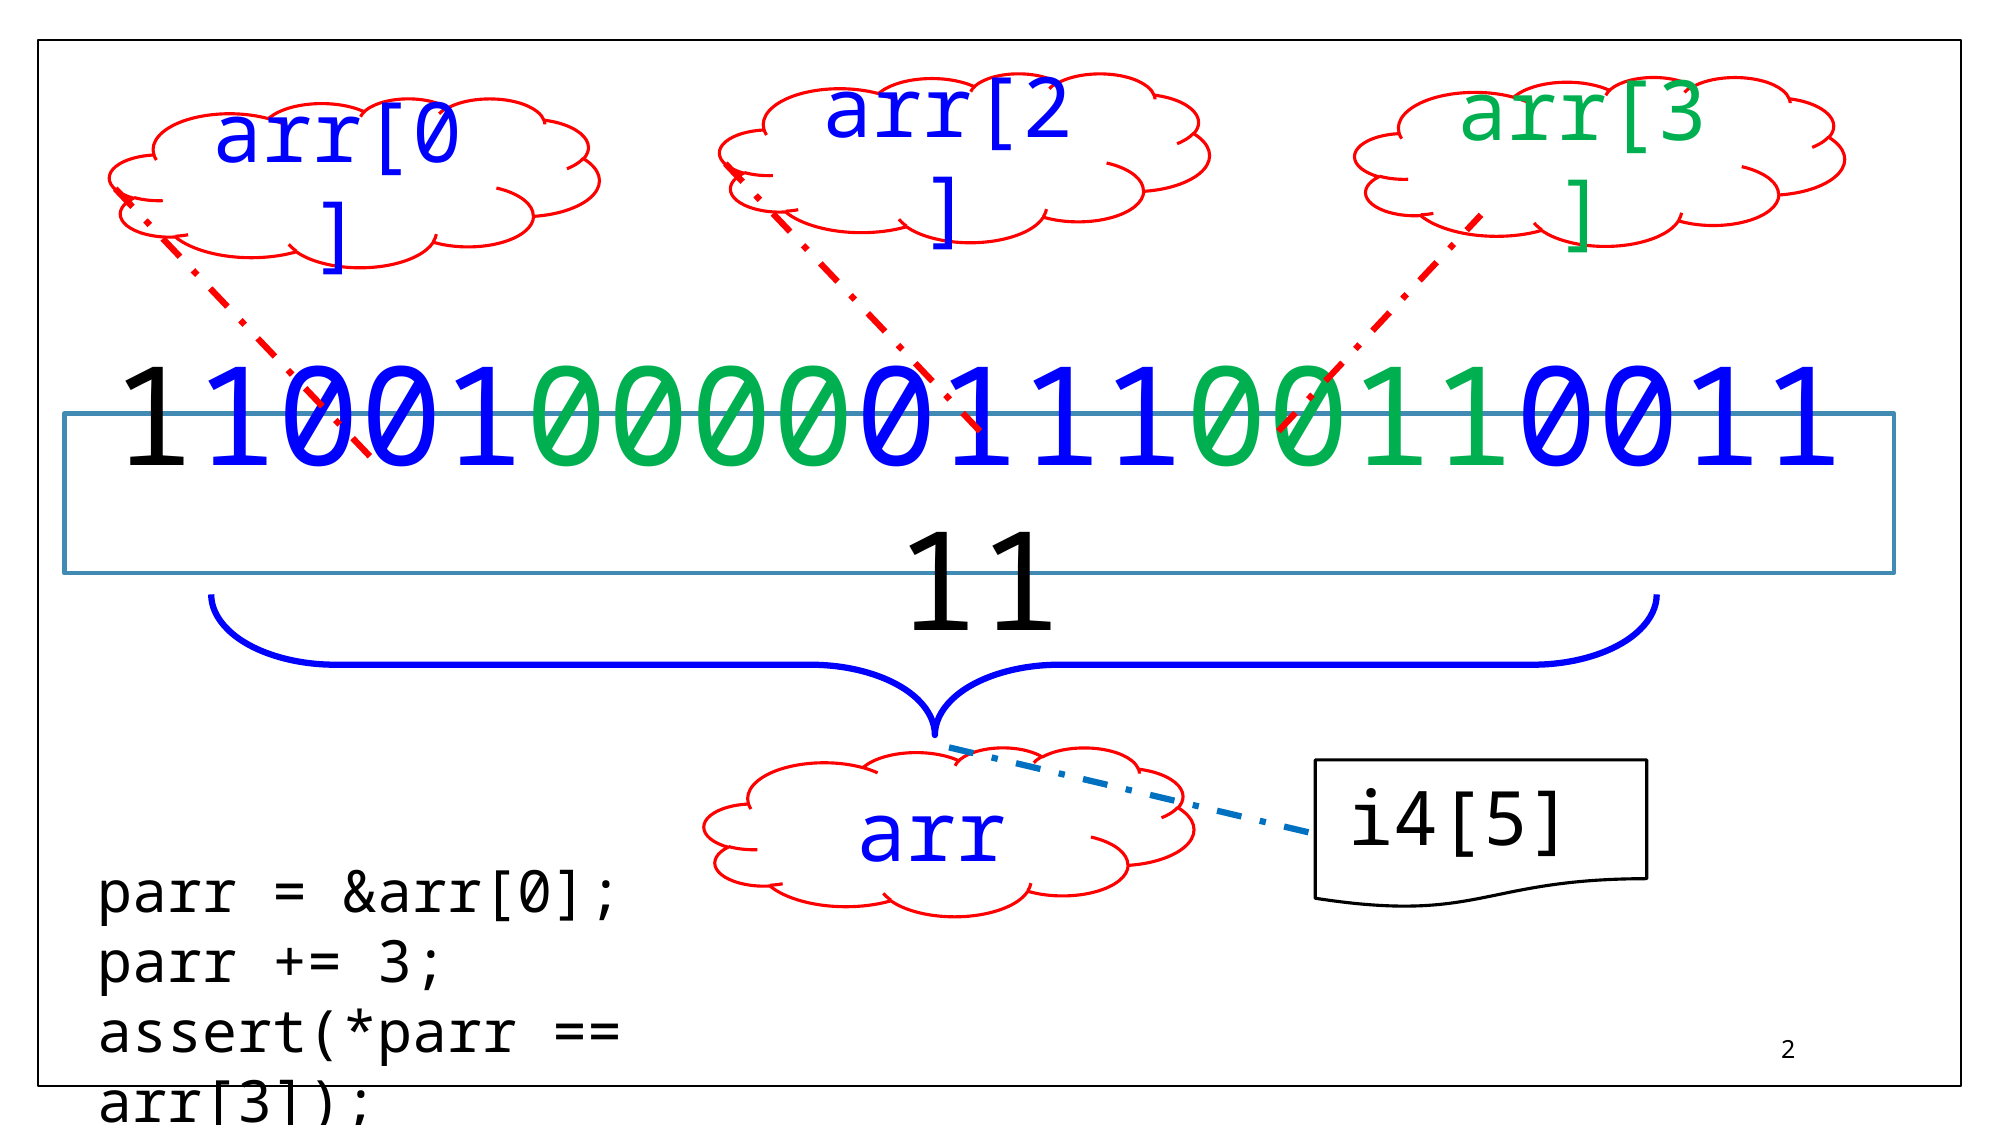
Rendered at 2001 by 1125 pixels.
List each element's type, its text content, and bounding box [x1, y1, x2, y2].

slide_number 2 [1530, 1020, 1811, 1081]
text_box parr = &arr[0]; parr += 3; assert(*parr == arr[3]); [82, 846, 911, 1125]
text_box 11001000001110011001111 [63, 412, 1895, 574]
text_box arr[2] [717, 72, 1212, 245]
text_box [964, 241, 981, 432]
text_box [1314, 759, 1648, 961]
text_box [210, 594, 1658, 736]
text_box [1277, 214, 1482, 432]
text_box arr [702, 746, 1196, 919]
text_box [354, 266, 371, 457]
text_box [1193, 831, 1316, 835]
text_box arr[0] [107, 97, 602, 270]
text_box arr[3] [1352, 75, 1847, 249]
